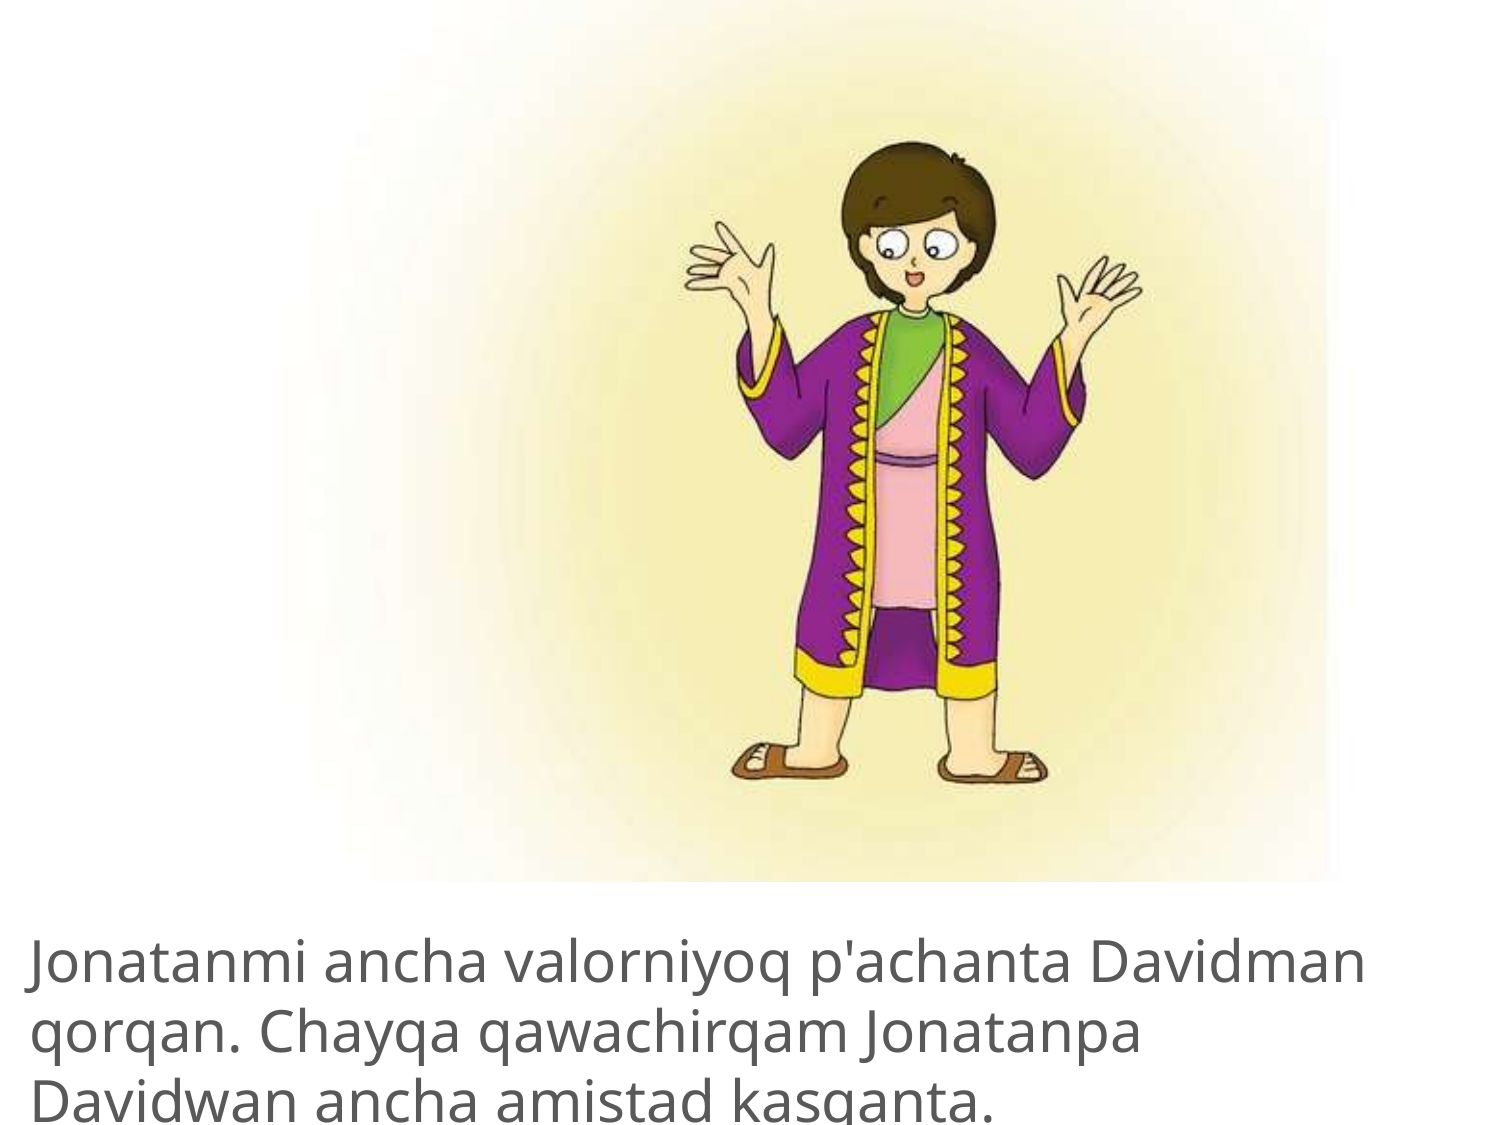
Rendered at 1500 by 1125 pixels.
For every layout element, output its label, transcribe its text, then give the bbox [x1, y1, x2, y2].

picture [125, 0, 1375, 882]
text_box Jonatanmi ancha valorniyoq p'achanta Davidman qorqan. Chayqa qawachirqam Jonatanpa Davidwan ancha amistad kasqanta. [14, 916, 1436, 1125]
